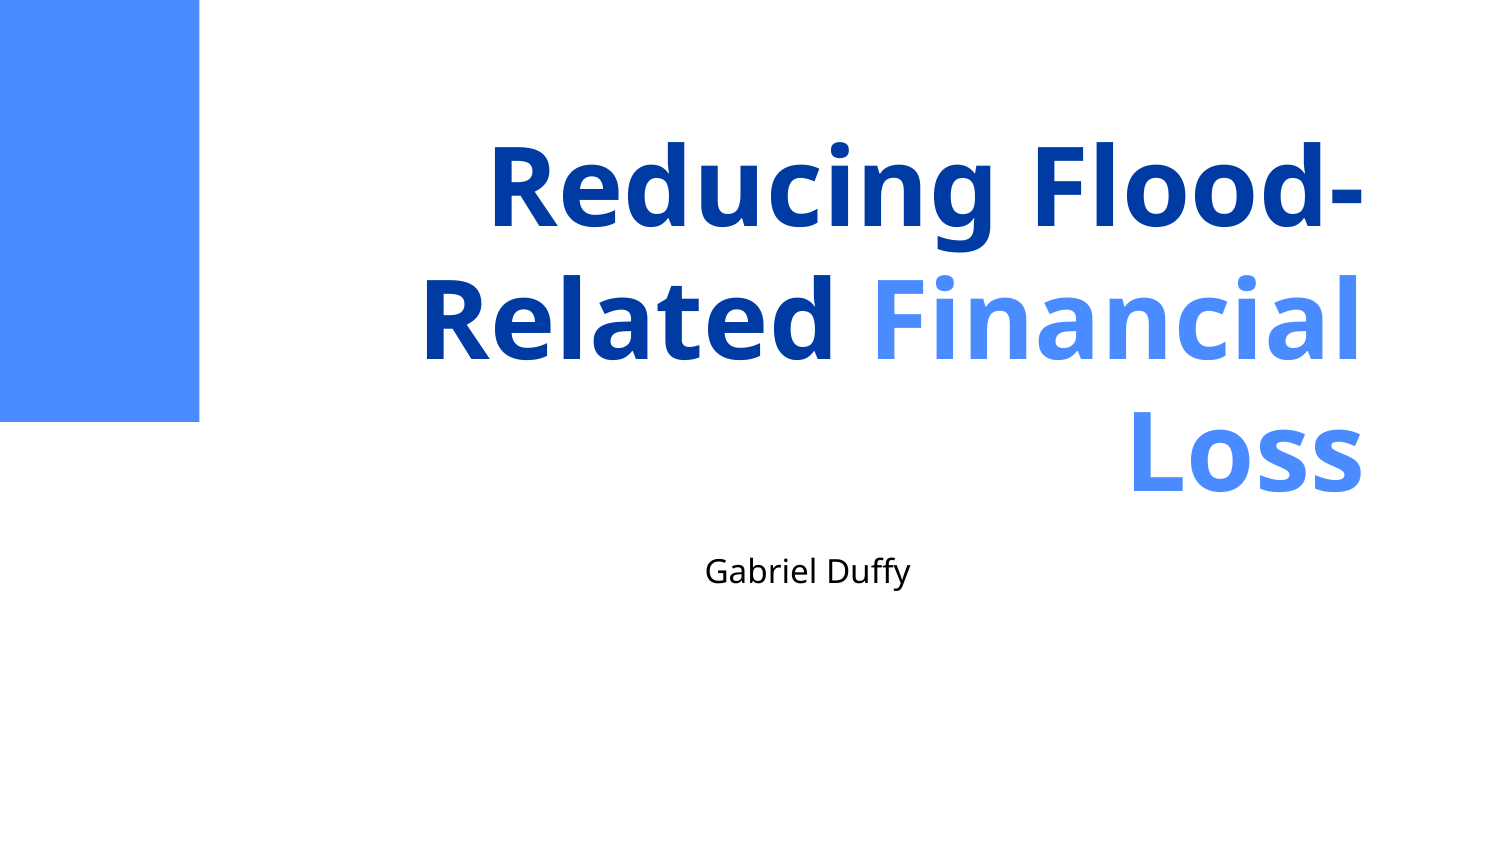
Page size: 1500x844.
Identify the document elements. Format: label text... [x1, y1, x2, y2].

title Reducing Flood-Related Financial Loss [269, 192, 1381, 529]
subtitle Gabriel Duffy [269, 535, 1381, 627]
